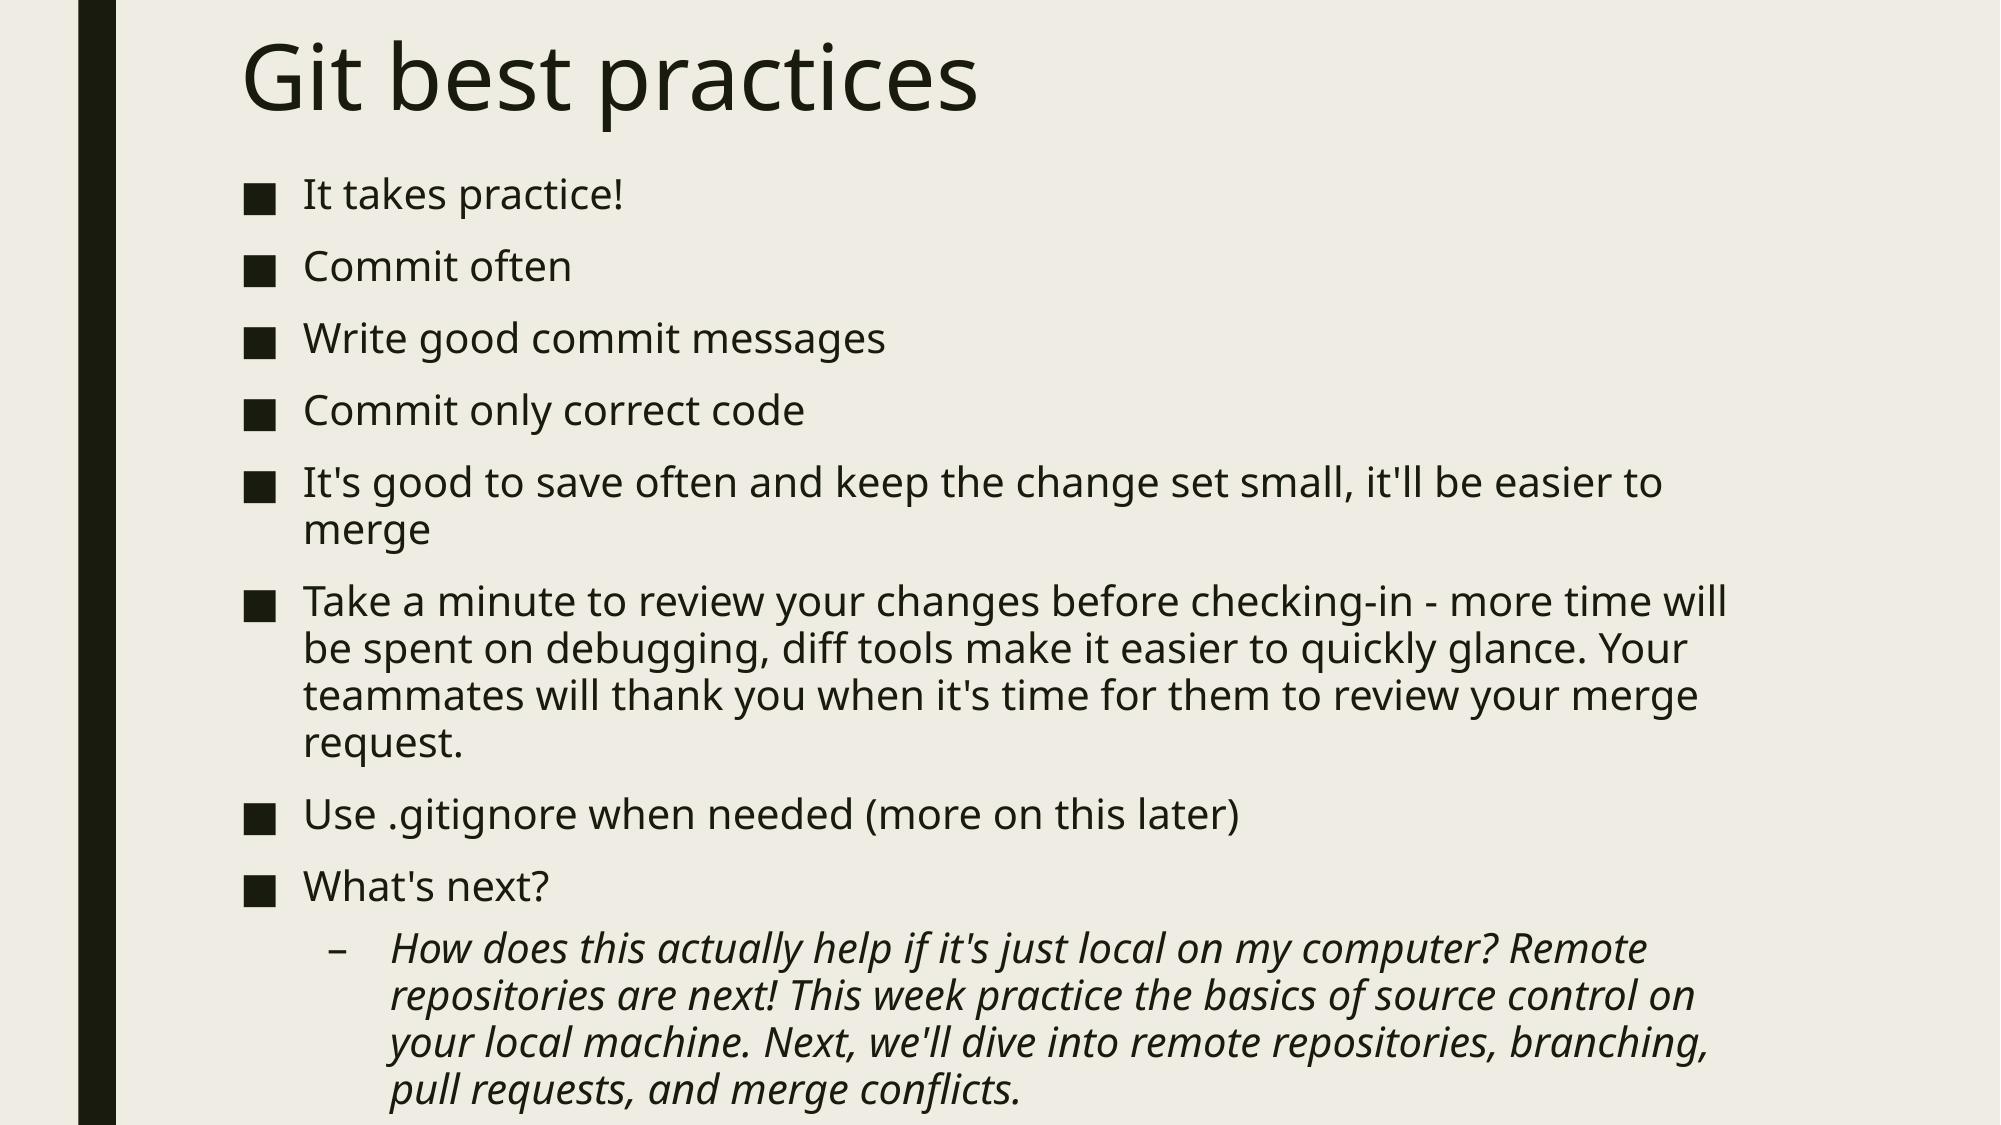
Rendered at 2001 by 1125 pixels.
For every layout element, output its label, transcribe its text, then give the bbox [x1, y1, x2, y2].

list It takes practice! Commit often Write good commit messages Commit only correct code It's good to save often and keep the change set small, it'll be easier to merge Take a minute to review your changes before checking-in - more time will be spent on debugging, diff tools make it easier to quickly glance. Your teammates will thank you when it's time for them to review your merge request. Use .gitignore when needed (more on this later) What's next? How does this actually help if it's just local on my computer? Remote repositories are next! This week practice the basics of source control on your local machine. Next, we'll dive into remote repositories, branching, pull requests, and merge conflicts. [225, 164, 1800, 920]
title Git best practices [225, 24, 1800, 164]
